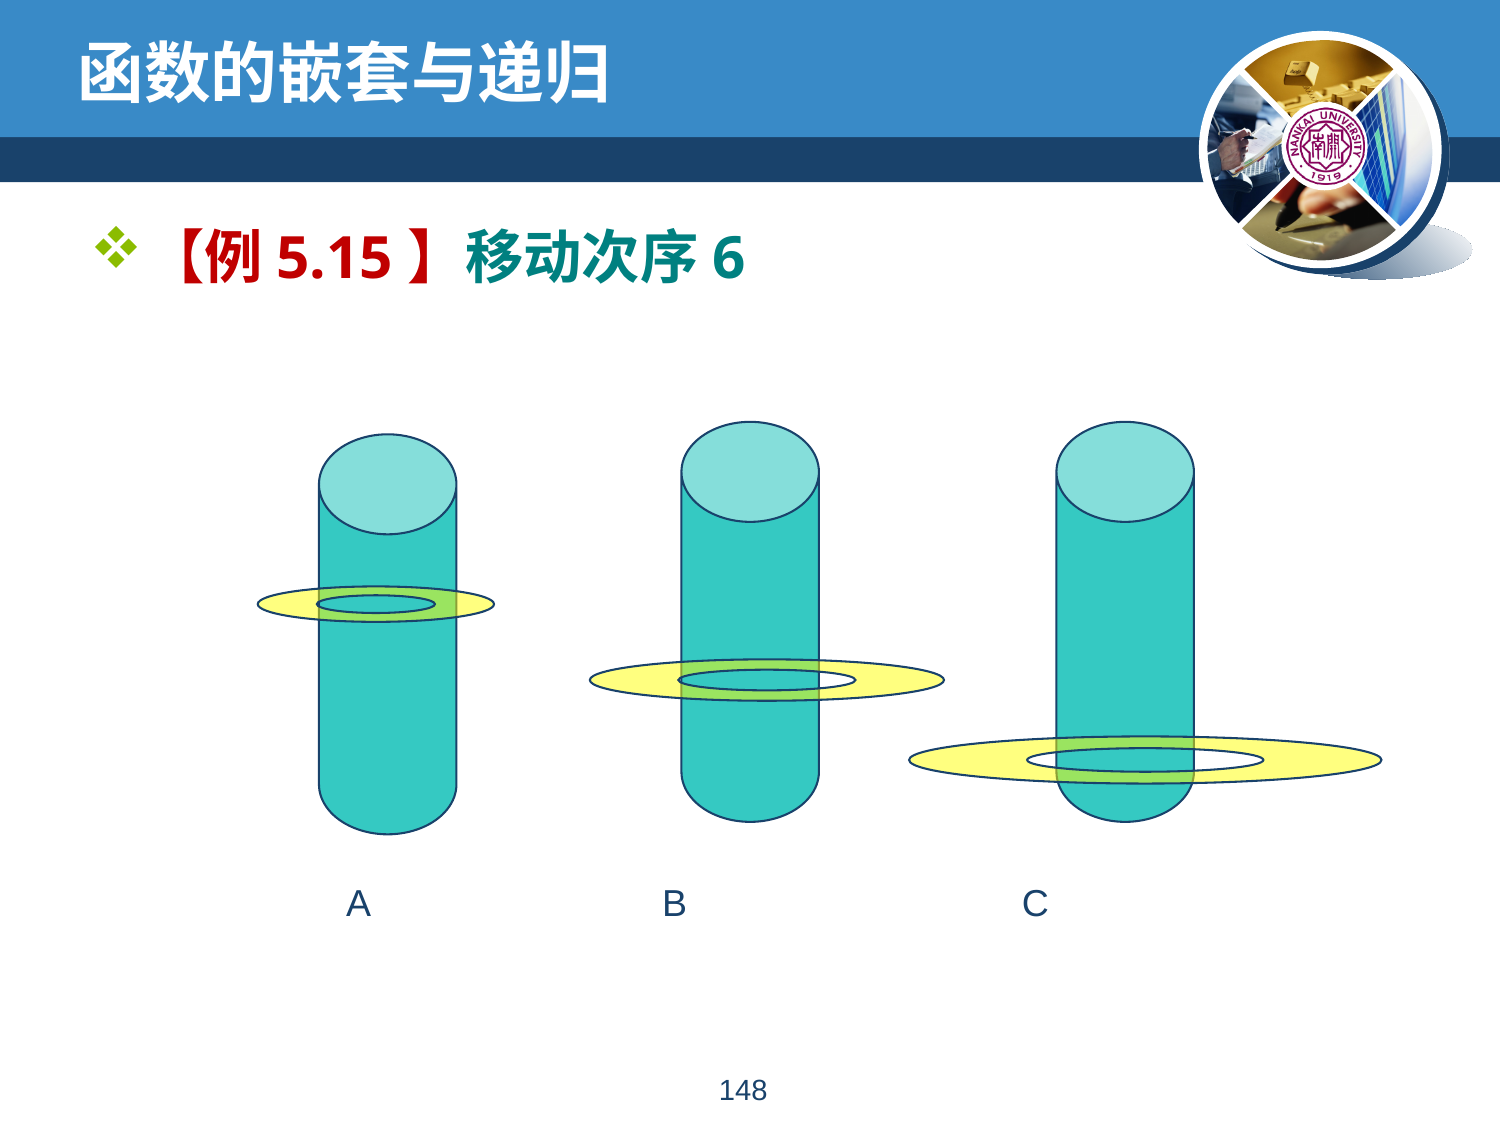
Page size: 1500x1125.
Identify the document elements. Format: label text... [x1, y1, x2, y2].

text_box [318, 596, 434, 612]
slide_number 147 [607, 1063, 879, 1112]
title 函数的嵌套与递归 [62, 24, 1275, 118]
text_box [318, 618, 457, 835]
picture [1207, 40, 1433, 213]
text_box A B C [331, 871, 1232, 932]
text_box [257, 586, 494, 622]
text_box [1057, 782, 1192, 822]
text_box [681, 699, 819, 822]
text_box [1056, 421, 1194, 738]
text_box [318, 434, 457, 591]
text_box [909, 736, 1382, 784]
list 【例5.15】移动次序6 [75, 212, 1413, 305]
text_box [681, 670, 819, 690]
text_box [589, 659, 944, 701]
text_box [681, 421, 819, 661]
text_box [1056, 749, 1194, 771]
